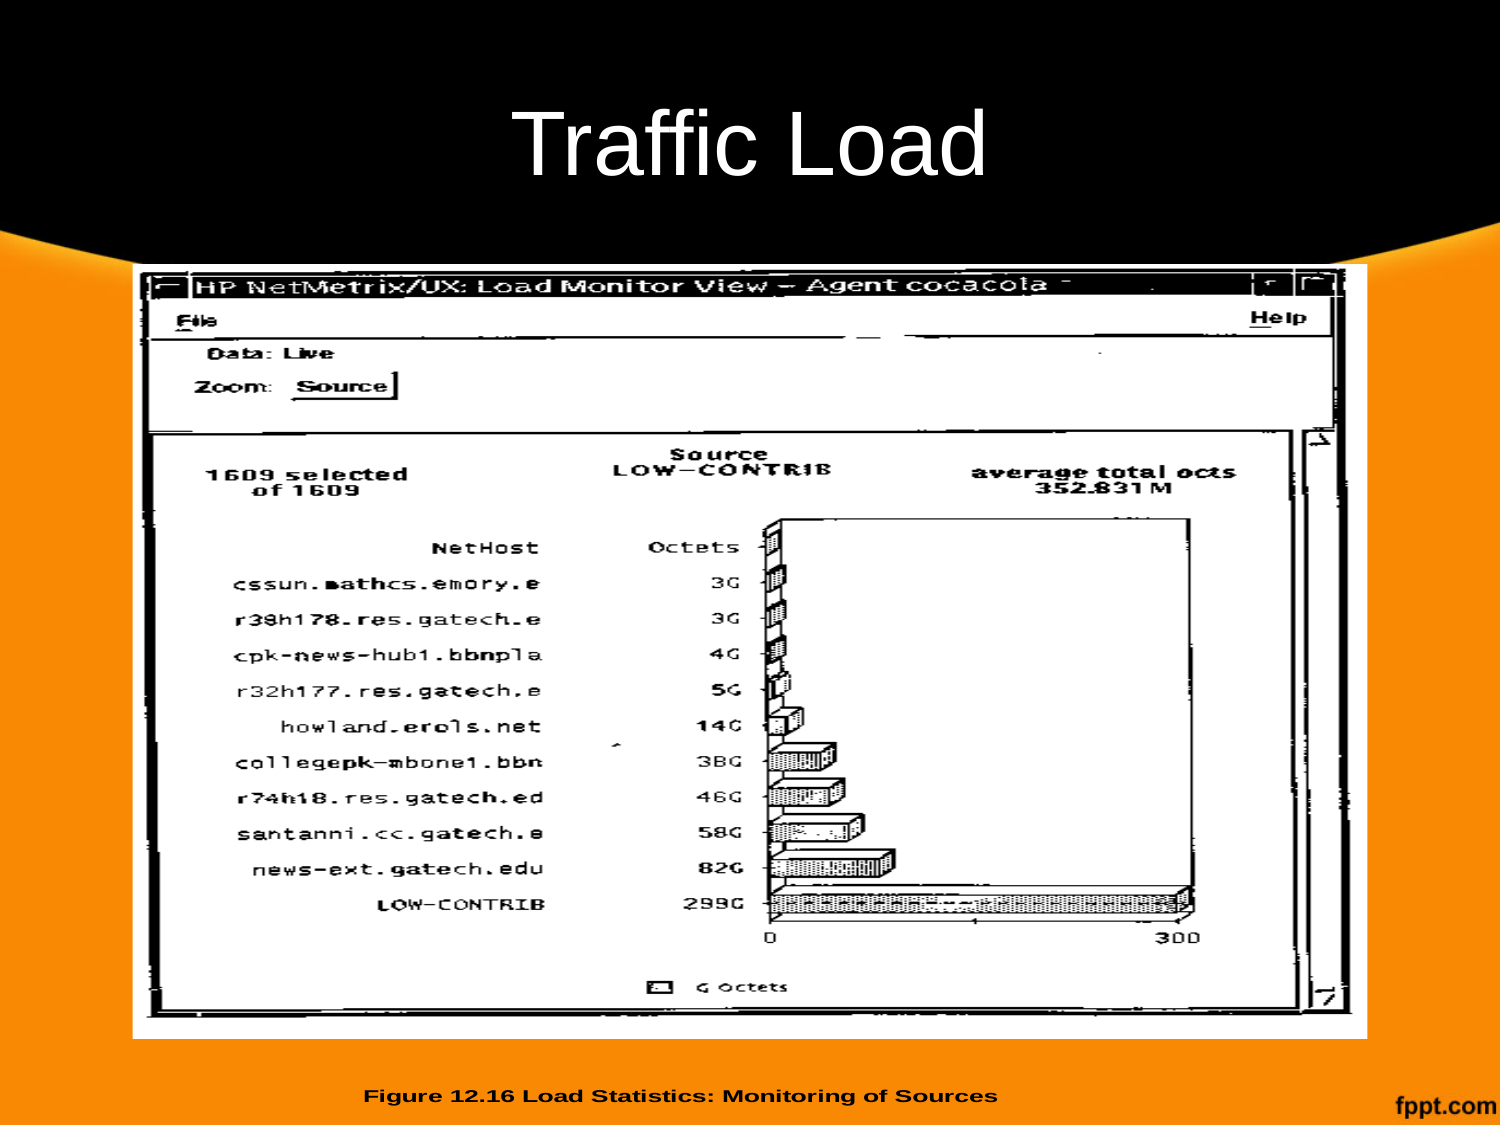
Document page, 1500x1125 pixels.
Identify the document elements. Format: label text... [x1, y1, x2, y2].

picture [0, 0, 1500, 1125]
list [128, 262, 1372, 1125]
title Traffic Load [74, 44, 1426, 233]
